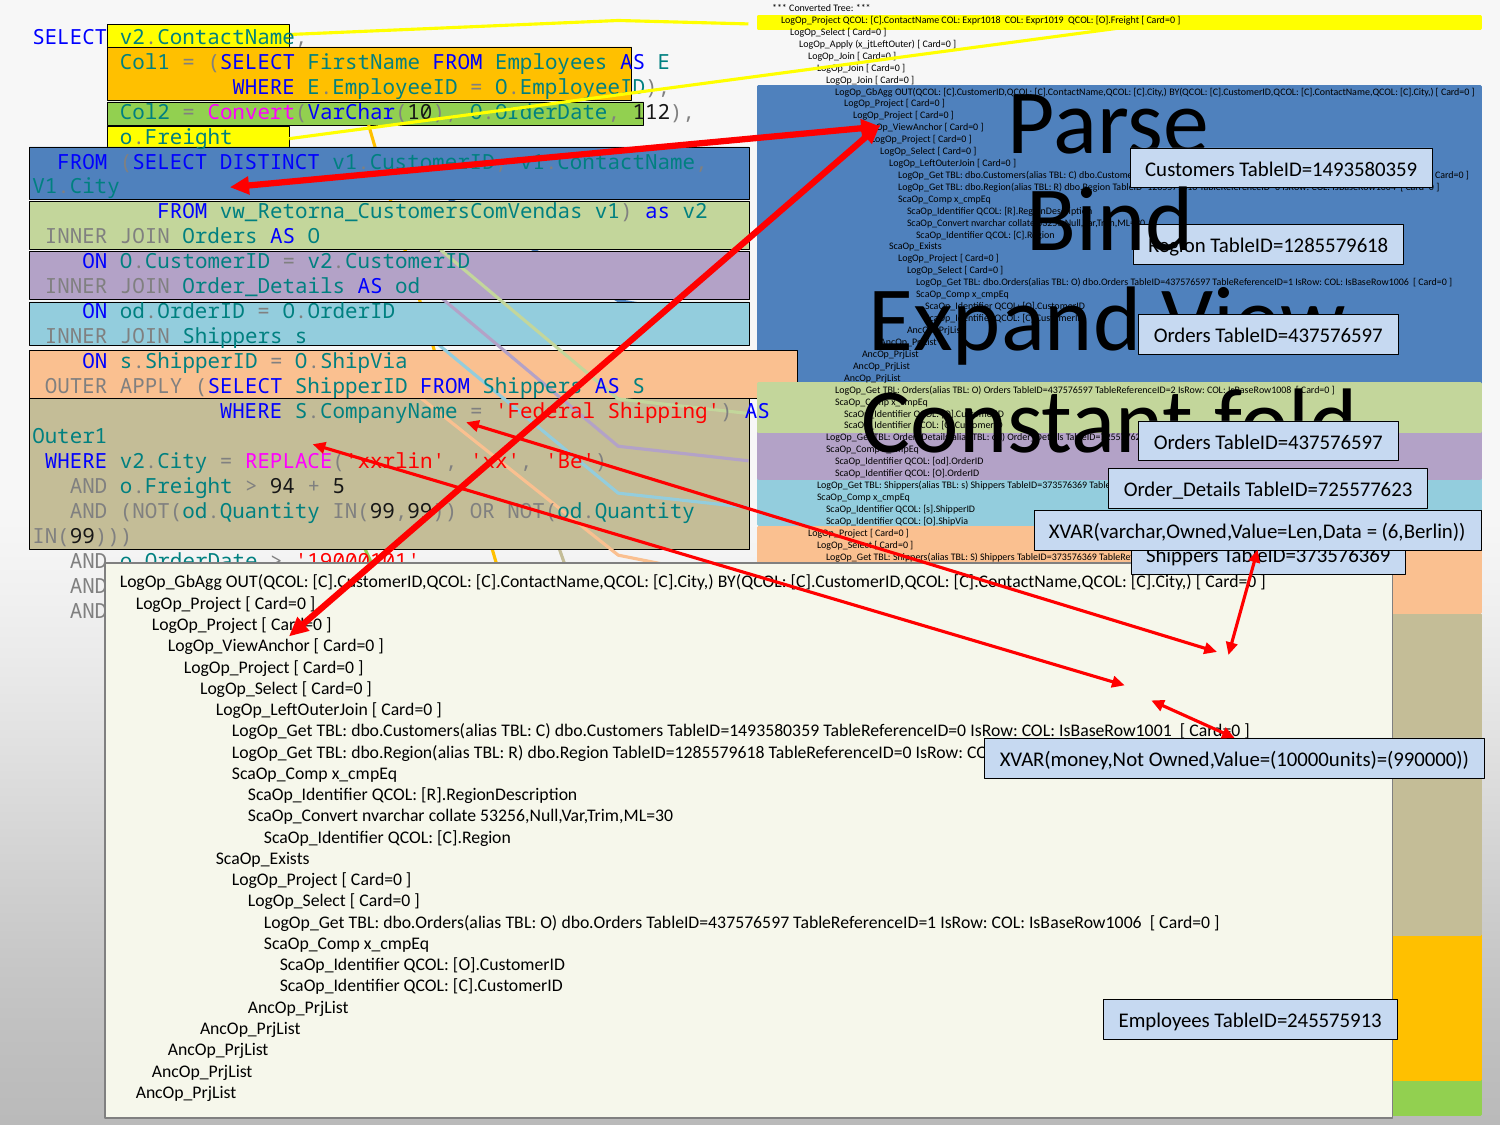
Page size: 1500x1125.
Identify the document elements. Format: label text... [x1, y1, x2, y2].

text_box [312, 444, 1125, 686]
text_box LogOp_GbAgg OUT(QCOL: [C].CustomerID,QCOL: [C].ContactName,QCOL: [C].City,) BY(QCOL: [C].CustomerID,QCOL: [C].ContactName,QCOL: [C].City,) [ Card=0 ] LogOp_Project [ Card=0 ] LogOp_Project [ Card=0 ] LogOp_ViewAnchor [ Card=0 ] LogOp_Project [ Card=0 ] LogOp_Select [ Card=0 ] LogOp_LeftOuterJoin [ Card=0 ] LogOp_Get TBL: dbo.Customers(alias TBL: C) dbo.Customers TableID=1493580359 TableReferenceID=0 IsRow: COL: IsBaseRow1001 [ Card=0 ] LogOp_Get TBL: dbo.Region(alias TBL: R) dbo.Region TableID=1285579618 TableReferenceID=0 IsRow: COL: IsBaseRow1004 [ Card=0 ] ScaOp_Comp x_cmpEq ScaOp_Identifier QCOL: [R].RegionDescription ScaOp_Convert nvarchar collate 53256,Null,Var,Trim,ML=30 ScaOp_Identifier QCOL: [C].Region ScaOp_Exists LogOp_Project [ Card=0 ] LogOp_Select [ Card=0 ] LogOp_Get TBL: dbo.Orders(alias TBL: O) dbo.Orders TableID=437576597 TableReferenceID=1 IsRow: COL: IsBaseRow1006 [ Card=0 ] ScaOp_Comp x_cmpEq ScaOp_Identifier QCOL: [O].CustomerID ScaOp_Identifier QCOL: [C].CustomerID AncOp_PrjList AncOp_PrjList AncOp_PrjList AncOp_PrjList AncOp_PrjList [105, 562, 1393, 1119]
text_box Expand View [884, 251, 1362, 353]
text_box *** Converted Tree: *** LogOp_Project QCOL: [C].ContactName COL: Expr1018 COL: Expr1019 QCOL: [O].Freight [ Card=0 ] LogOp_Select [ Card=0 ] LogOp_Apply (x_jtLeftOuter) [ Card=0 ] LogOp_Join [ Card=0 ] LogOp_Join [ Card=0 ] LogOp_Join [ Card=0 ] LogOp_GbAgg OUT(QCOL: [C].CustomerID,QCOL: [C].ContactName,QCOL: [C].City,) BY(QCOL: [C].CustomerID,QCOL: [C].ContactName,QCOL: [C].City,) [ Card=0 ] LogOp_Project [ Card=0 ] LogOp_Project [ Card=0 ] LogOp_ViewAnchor [ Card=0 ] LogOp_Project [ Card=0 ] LogOp_Select [ Card=0 ] LogOp_LeftOuterJoin [ Card=0 ] LogOp_Get TBL: dbo.Customers(alias TBL: C) dbo.Customers TableID=1493580359 TableReferenceID=0 IsRow: COL: IsBaseRow1001 [ Card=0 ] LogOp_Get TBL: dbo.Region(alias TBL: R) dbo.Region TableID=1285579618 TableReferenceID=0 IsRow: COL: IsBaseRow1004 [ Card=0 ] ScaOp_Comp x_cmpEq ScaOp_Identifier QCOL: [R].RegionDescription ScaOp_Convert nvarchar collate 53256,Null,Var,Trim,ML=30 ScaOp_Identifier QCOL: [C].Region ScaOp_Exists LogOp_Project [ Card=0 ] LogOp_Select [ Card=0 ] LogOp_Get TBL: dbo.Orders(alias TBL: O) dbo.Orders TableID=437576597 TableReferenceID=1 IsRow: COL: IsBaseRow1006 [ Card=0 ] ScaOp_Comp x_cmpEq ScaOp_Identifier QCOL: [O].CustomerID ScaOp_Identifier QCOL: [C].CustomerID AncOp_PrjList AncOp_PrjList AncOp_PrjList AncOp_PrjList AncOp_PrjList LogOp_Get TBL: Orders(alias TBL: O) Orders TableID=437576597 TableReferenceID=2 IsRow: COL: IsBaseRow1008 [ Card=0 ] ScaOp_Comp x_cmpEq ScaOp_Identifier QCOL: [O].CustomerID ScaOp_Identifier QCOL: [C].CustomerID LogOp_Get TBL: Order_Details(alias TBL: od) Order_Details TableID=725577623 TableReferenceID=0 IsRow: COL: IsBaseRow1010 [ Card=0 ] ScaOp_Comp x_cmpEq ScaOp_Identifier QCOL: [od].OrderID ScaOp_Identifier QCOL: [O].OrderID LogOp_Get TBL: Shippers(alias TBL: s) Shippers TableID=373576369 TableReferenceID=1 IsRow: COL: IsBaseRow1012 [ Card=0 ] ScaOp_Comp x_cmpEq ScaOp_Identifier QCOL: [s].ShipperID ScaOp_Identifier QCOL: [O].ShipVia LogOp_Project [ Card=0 ] LogOp_Select [ Card=0 ] LogOp_Get TBL: Shippers(alias TBL: S) Shippers TableID=373576369 TableReferenceID=2 IsRow: COL: IsBaseRow1014 [ Card=0 ] ScaOp_Comp x_cmpEq ScaOp_Identifier QCOL: [S].CompanyName ScaOp_Const TI(varchar collate 53256,Var,Trim,ML=16) XVAR(varchar,Not Owned,Value=Len,Data = (16,Federal Shipping)) AncOp_PrjList ScaOp_Logical x_lopAnd ScaOp_Comp x_cmpEq ScaOp_Identifier QCOL: [C].City ScaOp_Const TI(varchar collate 53256,Null,Var,Trim,ML=8000) XVAR(varchar,Owned,Value=Len,Data = (6,Berlin)) ScaOp_Comp x_cmpGt ScaOp_Identifier QCOL: [O].Freight ScaOp_Const TI(money,Null,ML=8) XVAR(money,Not Owned,Value=(10000units)=(990000)) ScaOp_Logical x_lopOr ScaOp_Logical x_lopAnd ScaOp_Comp x_cmpNe ScaOp_Identifier QCOL: [od].Quantity ScaOp_Const TI(smallint,ML=2) XVAR(smallint,Not Owned,Value=99) ScaOp_Comp x_cmpNe ScaOp_Identifier QCOL: [od].Quantity ScaOp_Const TI(smallint,ML=2) XVAR(smallint,Not Owned,Value=99) ScaOp_Comp x_cmpNe ScaOp_Identifier QCOL: [od].Quantity ScaOp_Const TI(smallint,ML=2) XVAR(smallint,Not Owned,Value=99) ScaOp_Comp x_cmpGt ScaOp_Identifier QCOL: [O].OrderDate ScaOp_Const TI(datetime,Null,ML=8) XVAR(datetime,Not Owned,Value=(days,300secs)=(0,0)) ScaOp_Comp x_cmpEq ScaOp_Identifier QCOL: [O].EmployeeID ScaOp_Const TI(int,ML=4) XVAR(int,Not Owned,Value=222) ScaOp_Comp x_cmpEq ScaOp_Identifier QCOL: [od].Quantity ScaOp_Const TI(smallint,ML=2) XVAR(smallint,Not Owned,Value=35) AncOp_PrjList AncOp_PrjEl COL: Expr1018 ScaOp_Subquery COL: Expr1017 LogOp_Project [ Card=0 ] LogOp_Select [ Card=0 ] LogOp_Get TBL: Employees(alias TBL: E) Employees TableID=245575913 TableReferenceID=0 IsRow: COL: IsBaseRow1016 [ Card=0 ] ScaOp_Comp x_cmpEq ScaOp_Identifier QCOL: [E].EmployeeID ScaOp_Identifier QCOL: [O].EmployeeID AncOp_PrjList AncOp_PrjEl COL: Expr1017 ScaOp_Identifier QCOL: [E].FirstName AncOp_PrjEl COL: Expr1019 ScaOp_Convert varchar collate 53256,Null,Var,Trim,ML=10 ScaOp_Identifier QCOL: [O].OrderDate [757, 0, 1492, 1119]
text_box Region TableID=1285579618 [1209, 224, 1404, 265]
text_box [229, 126, 285, 188]
text_box Bind [1011, 151, 1209, 277]
text_box XVAR(varchar,Owned,Value=Len,Data = (6,Berlin)) [1222, 510, 1481, 550]
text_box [1151, 700, 1235, 739]
text_box Orders TableID=437576597 [1138, 314, 1398, 355]
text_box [289, 124, 881, 637]
text_box Shippers TableID=373576369 [1260, 550, 1406, 574]
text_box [288, 22, 759, 123]
text_box Orders TableID=437576597 [1215, 420, 1398, 461]
text_box Customers TableID=1493580359 [1130, 147, 1433, 188]
text_box Constant fold [1222, 461, 1374, 468]
text_box Employees TableID=245575913 [1103, 999, 1397, 1040]
text_box Parse [992, 54, 1225, 179]
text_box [466, 422, 1217, 653]
text_box Constant fold [884, 353, 1374, 420]
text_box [1228, 550, 1258, 655]
text_box XVAR(money,Not Owned,Value=(10000units)=(990000)) [984, 737, 1485, 778]
picture [0, 0, 1500, 1125]
text_box Order_Details TableID=725577623 [1222, 468, 1428, 508]
text_box SELECT v2.ContactName, Col1 = (SELECT FirstName FROM Employees AS E WHERE E.EmployeeID = O.EmployeeID), Col2 = Convert(VarChar(10), O.OrderDate, 112), o.Freight FROM (SELECT DISTINCT v1.CustomerID, v1.ContactName, V1.City FROM vw_Retorna_CustomersComVendas v1) as v2 INNER JOIN Orders AS O ON O.CustomerID = v2.CustomerID INNER JOIN Order_Details AS od ON od.OrderID = O.OrderID INNER JOIN Shippers s ON s.ShipperID = O.ShipVia OUTER APPLY (SELECT ShipperID FROM Shippers AS S WHERE S.CompanyName = 'Federal Shipping') AS Outer1 WHERE v2.City = REPLACE('xxrlin', 'xx', 'Be') AND o.Freight > 94 + 5 AND (NOT(od.Quantity IN(99,99)) OR NOT(od.Quantity IN(99))) AND o.OrderDate > '19000101' AND O.EmployeeID = 222 AND od.Quantity = 35 [17, 15, 821, 656]
